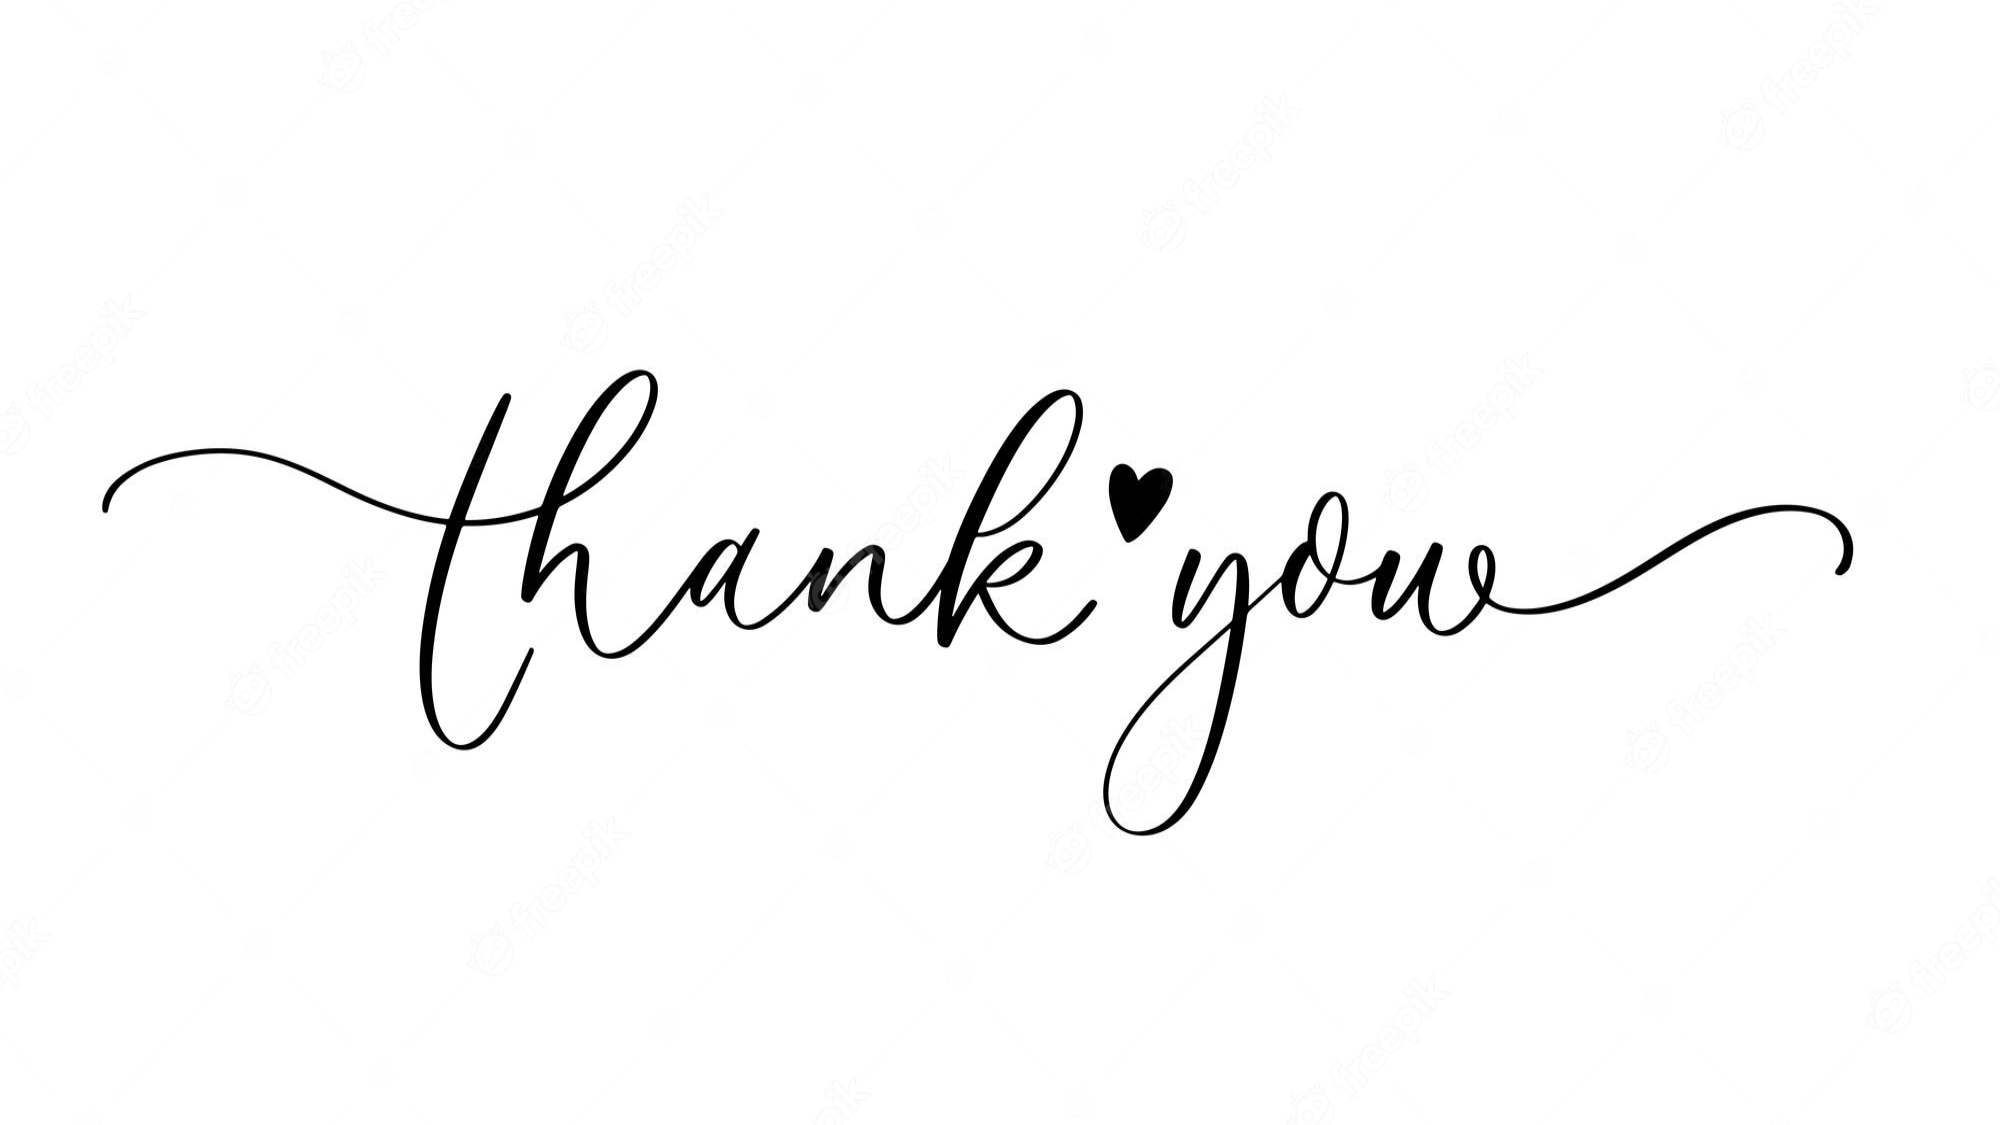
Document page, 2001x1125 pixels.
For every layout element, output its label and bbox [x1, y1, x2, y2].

list [0, 0, 2000, 1125]
